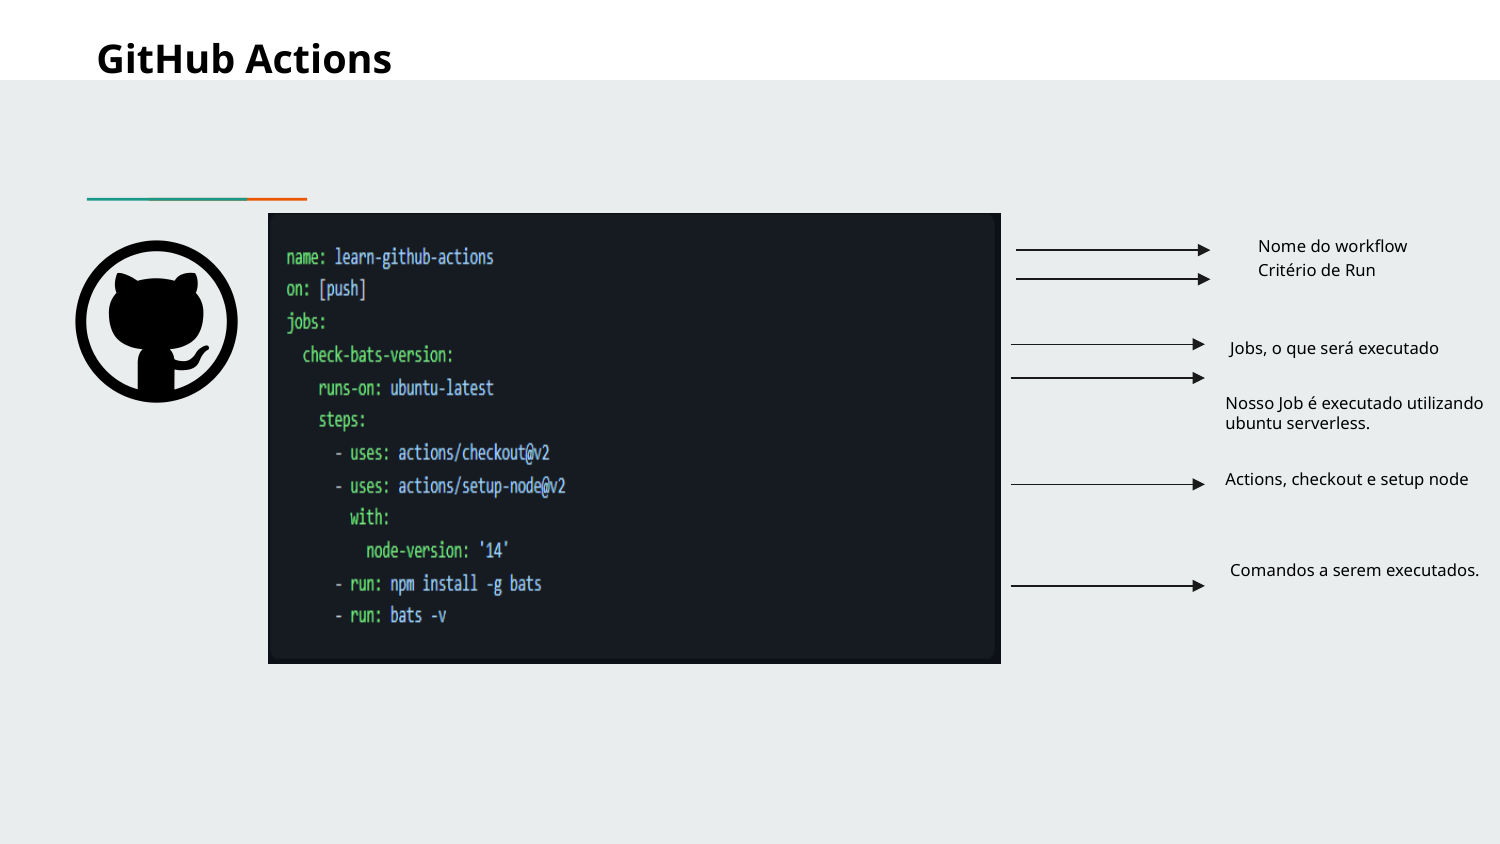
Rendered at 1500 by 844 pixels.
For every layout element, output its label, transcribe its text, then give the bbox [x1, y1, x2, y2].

text_box Jobs, o que será executado [1215, 327, 1468, 368]
picture [70, 235, 243, 408]
text_box Nome do workflow [1243, 226, 1496, 267]
picture [268, 213, 1001, 665]
text_box GitHub Actions [0, 0, 920, 170]
text_box Actions, checkout e setup node [1210, 459, 1500, 500]
text_box Nosso Job é executado utilizando ubuntu serverless. [1210, 377, 1500, 448]
text_box Critério de Run [1243, 267, 1496, 291]
text_box Comandos a serem executados. [1215, 549, 1500, 590]
